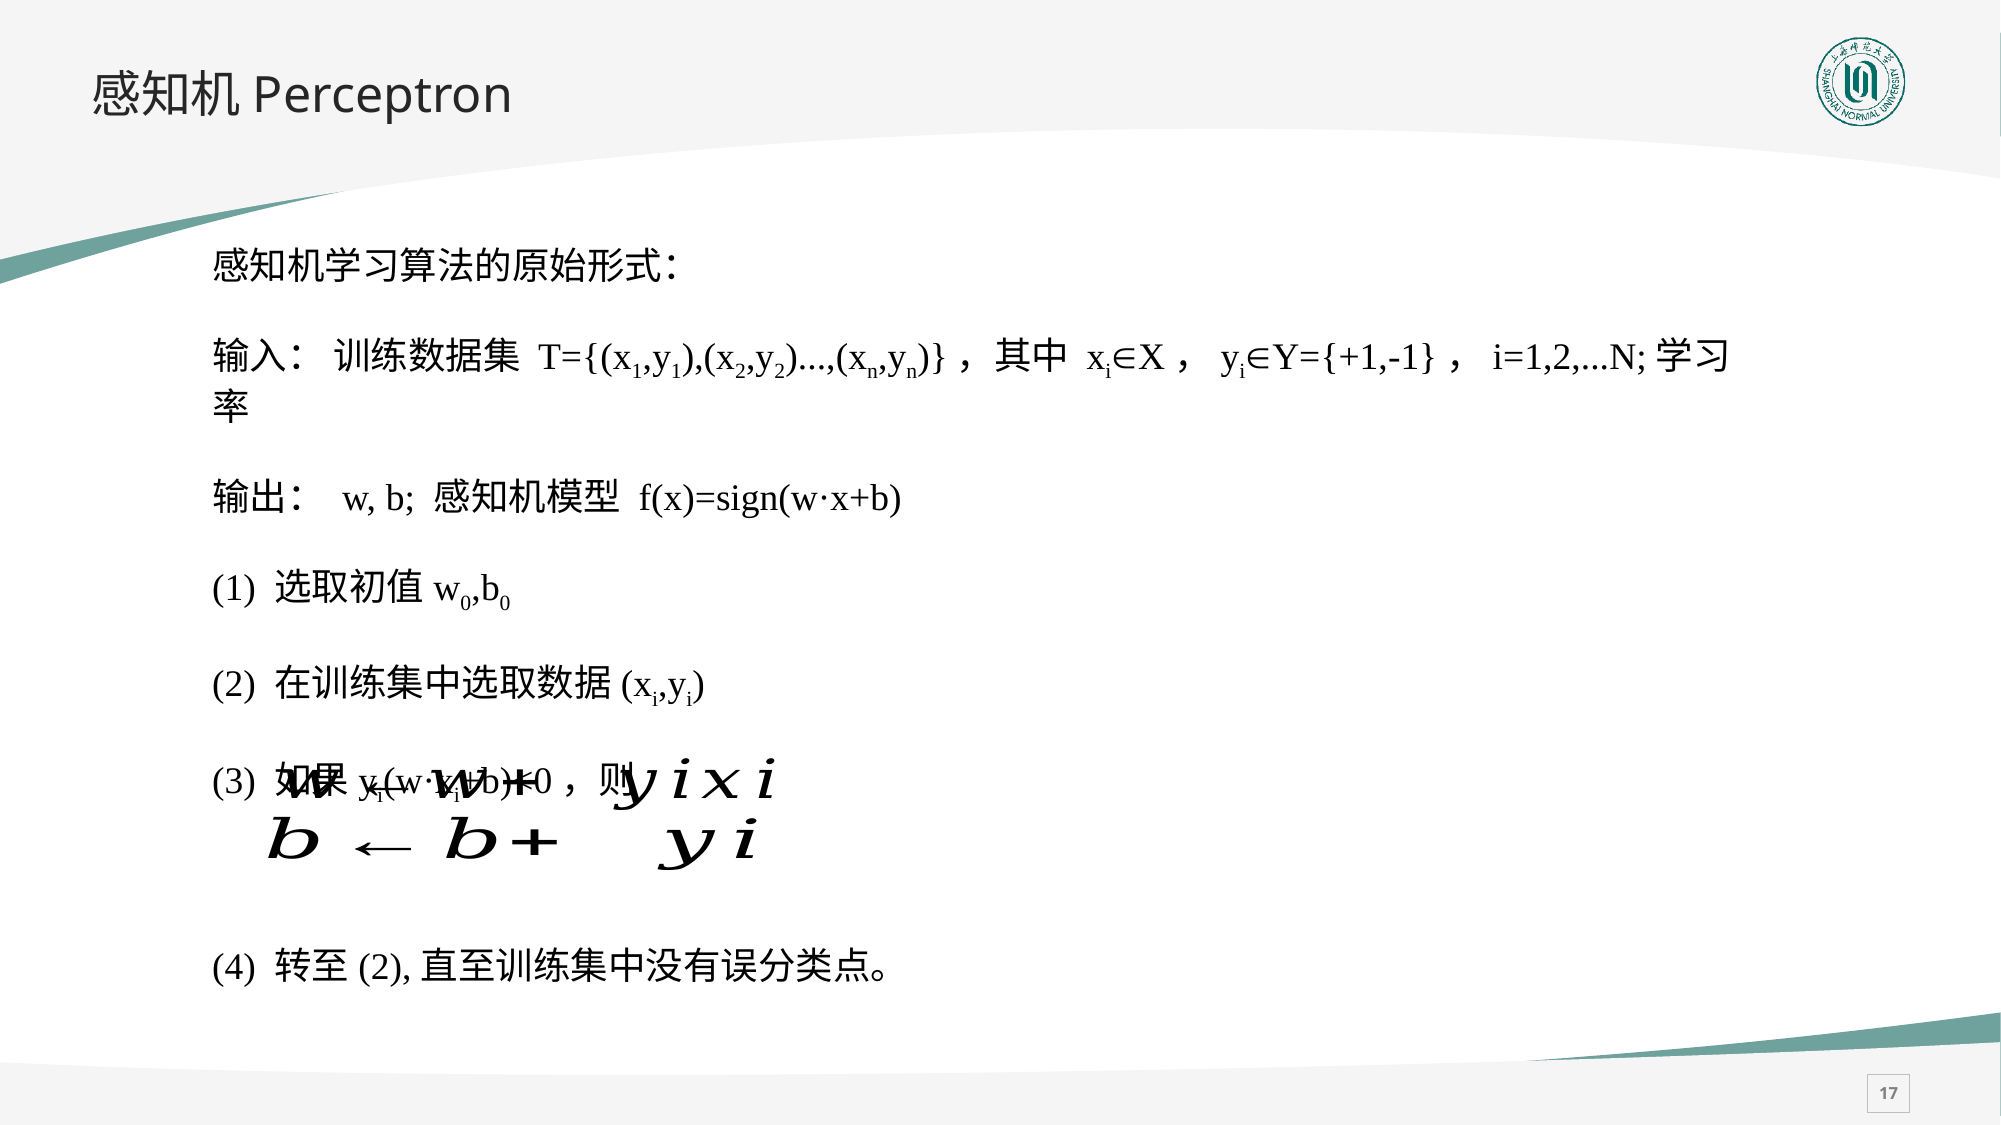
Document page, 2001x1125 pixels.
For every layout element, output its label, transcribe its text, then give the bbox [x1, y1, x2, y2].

picture [1812, 33, 1909, 130]
title 感知机Perceptron [79, 57, 1880, 146]
